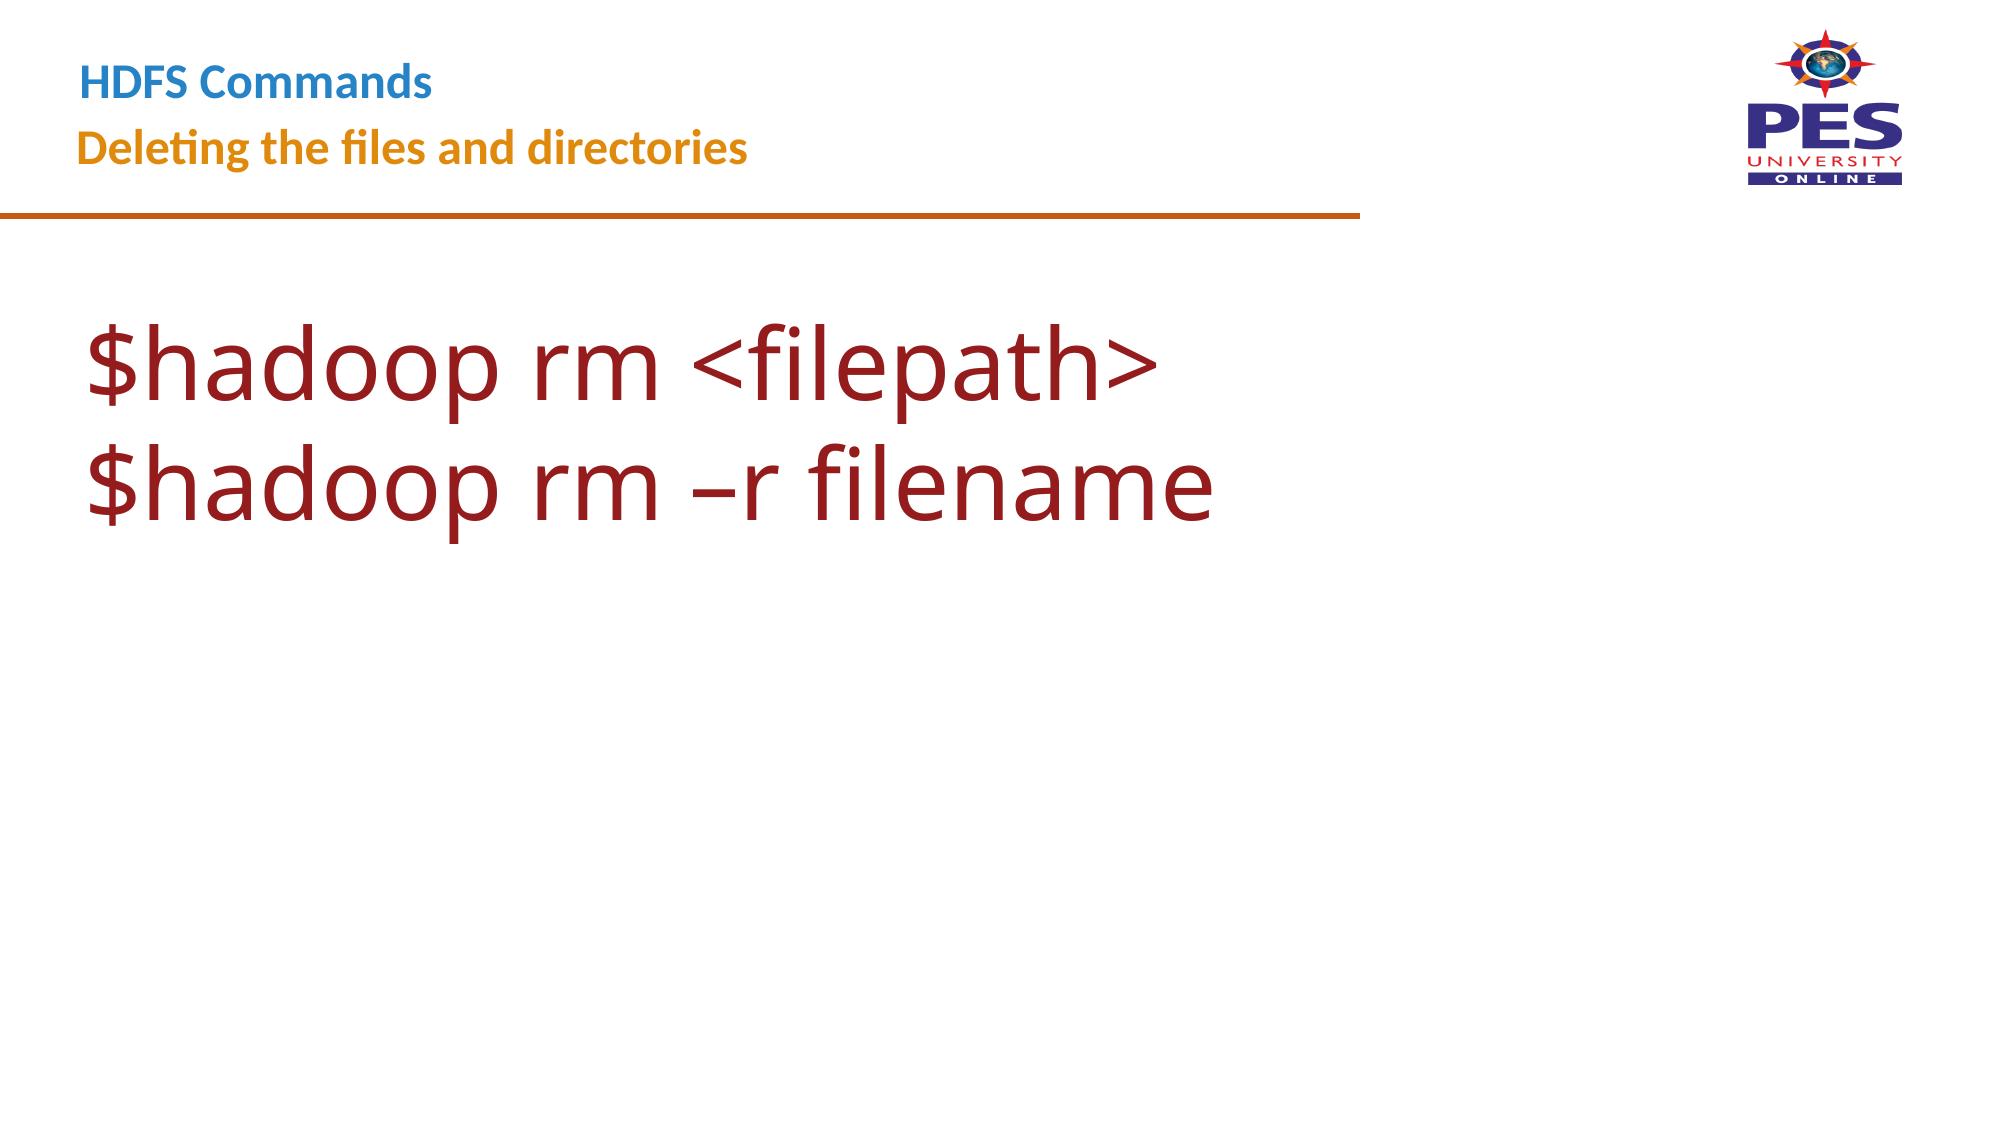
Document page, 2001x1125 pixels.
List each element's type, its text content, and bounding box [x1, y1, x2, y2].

picture [1748, 29, 1902, 185]
text_box HDFS Commands [64, 41, 1295, 117]
text_box Deleting the files and directories [60, 106, 1374, 182]
text_box $hadoop rm <filepath> $hadoop rm –r filename [69, 292, 1749, 668]
